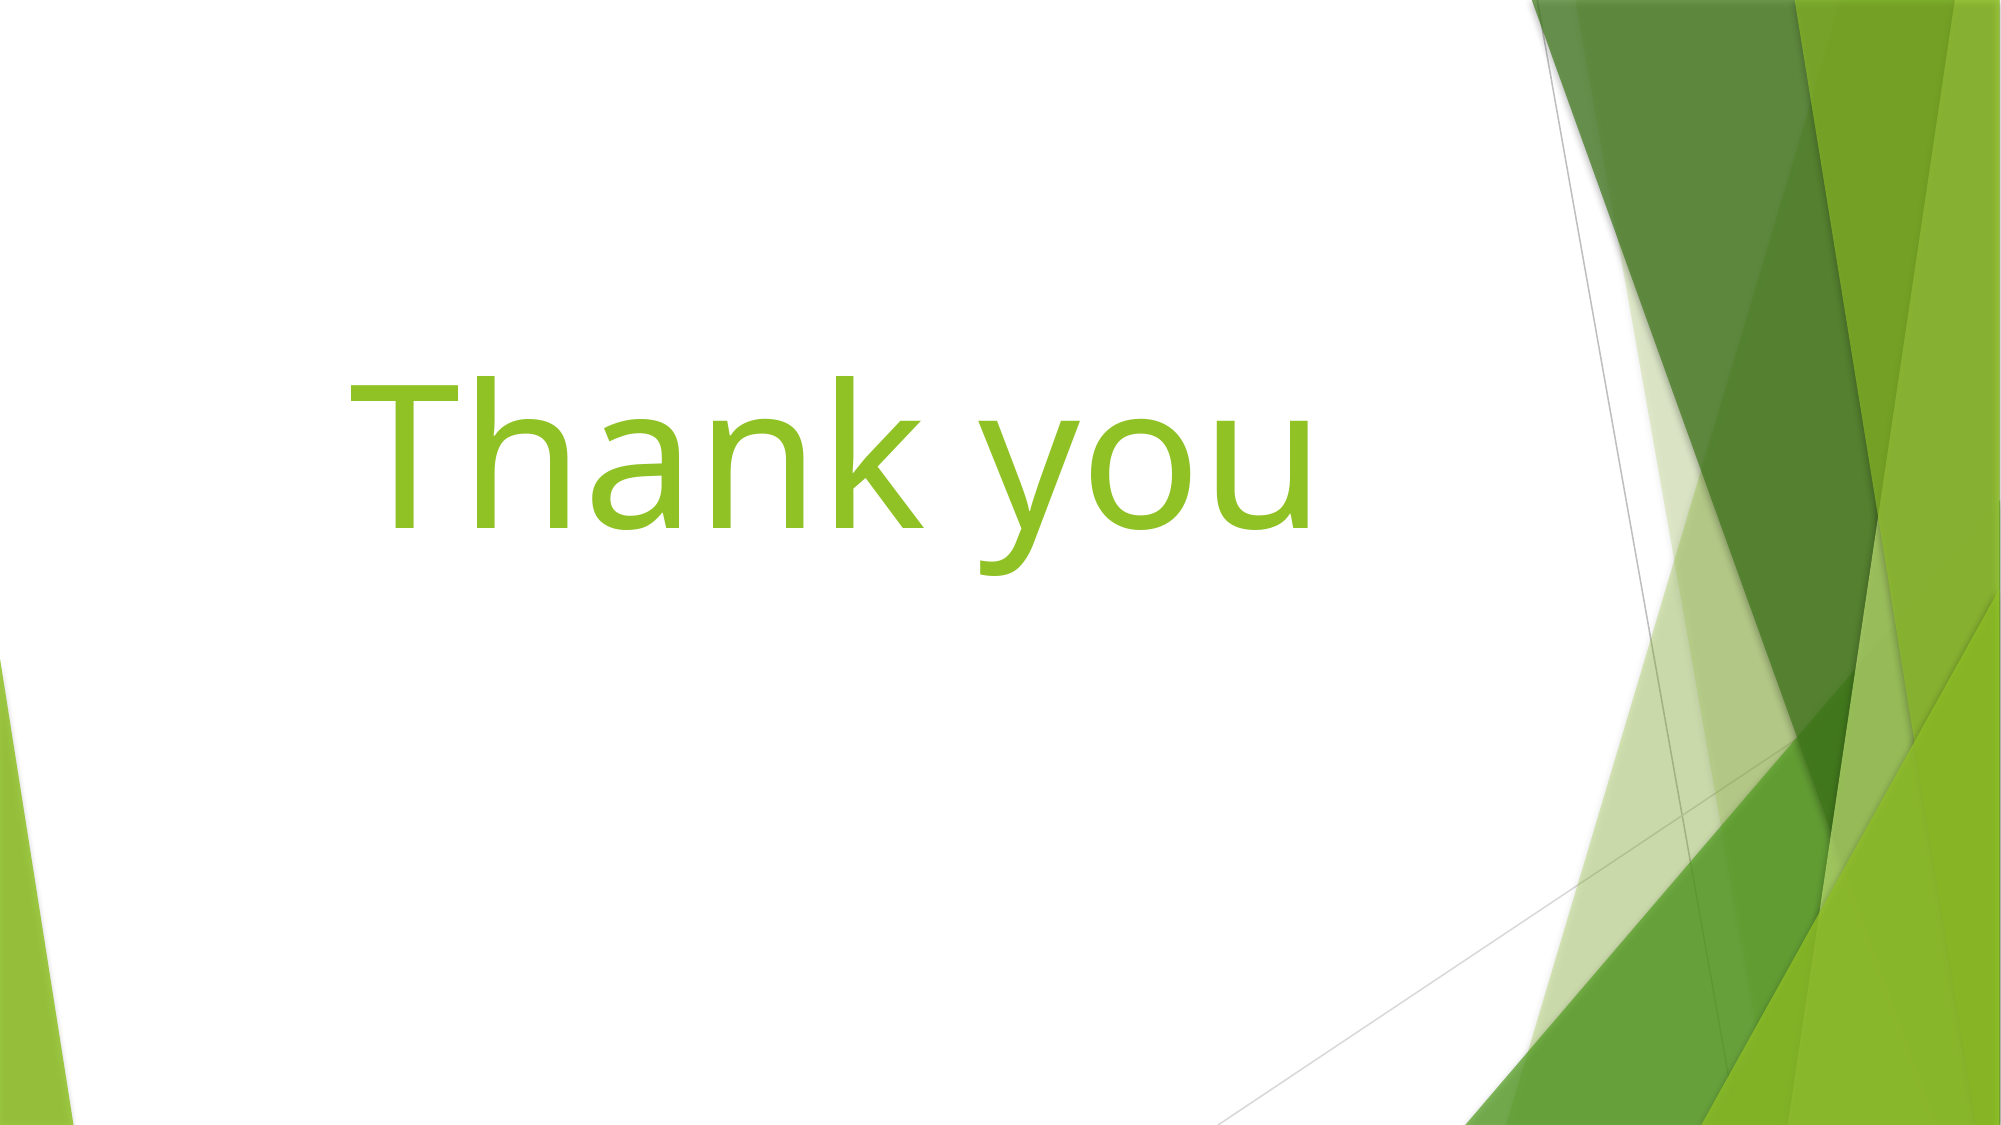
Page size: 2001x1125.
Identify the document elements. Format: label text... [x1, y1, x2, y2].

title Thank you [143, 320, 1554, 608]
